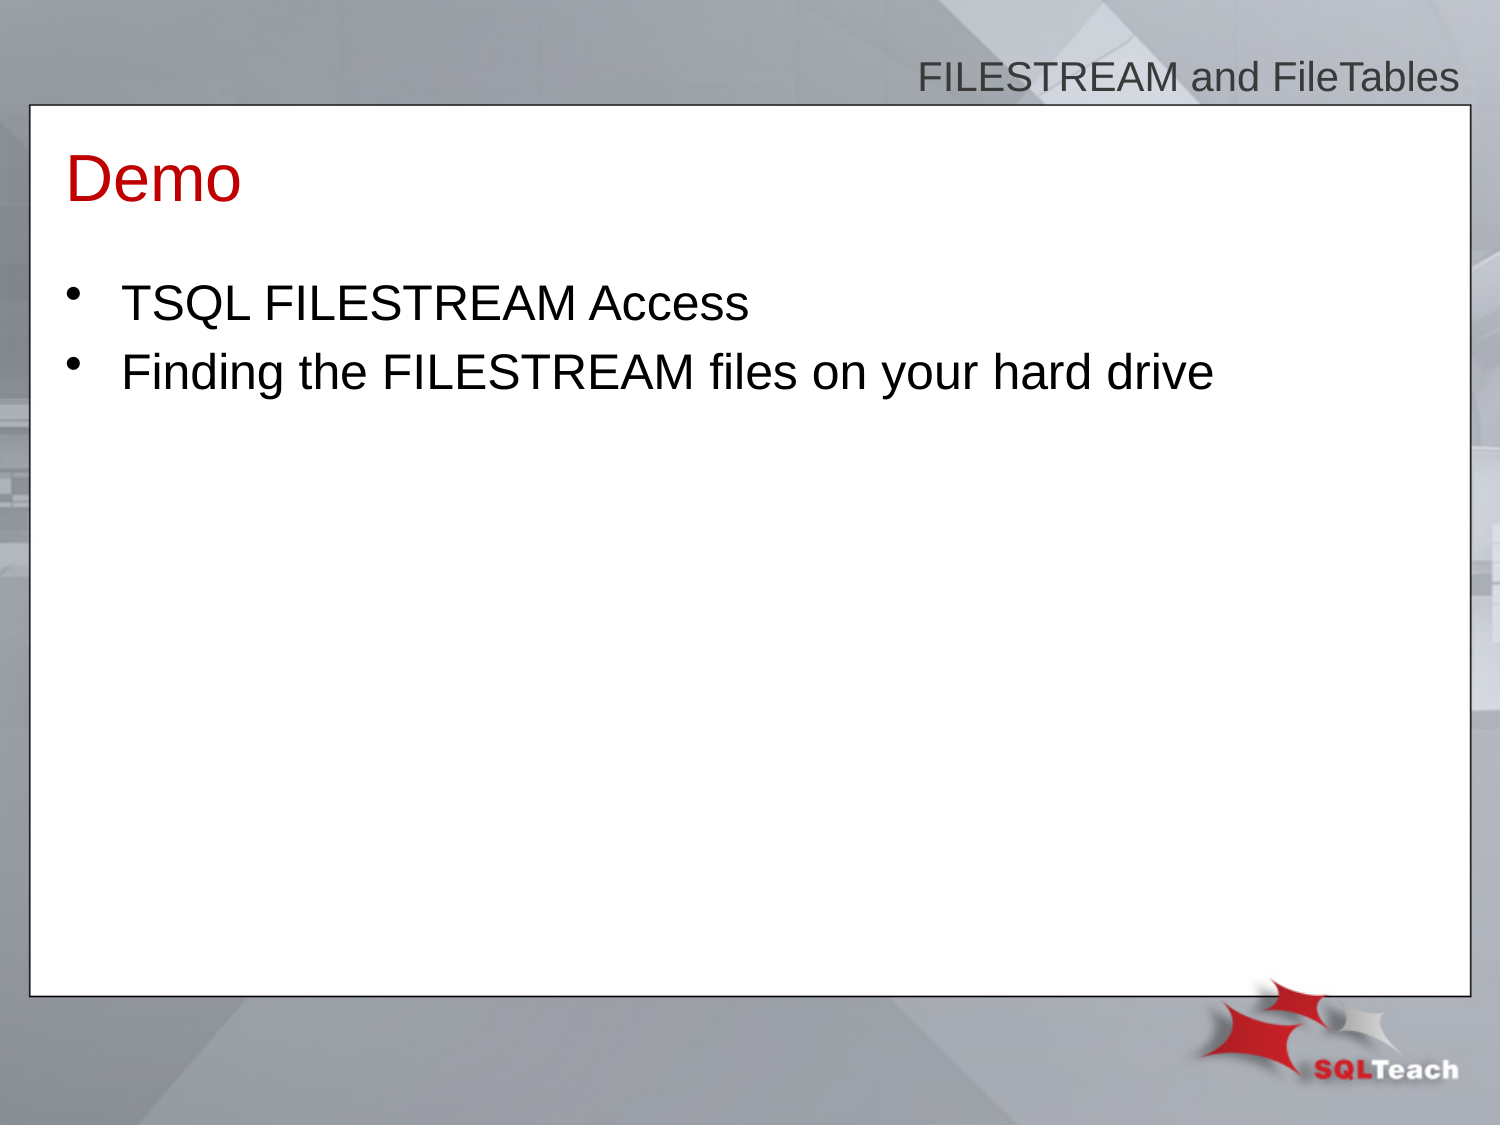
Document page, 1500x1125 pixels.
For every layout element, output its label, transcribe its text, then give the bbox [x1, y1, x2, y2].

picture [0, 0, 1500, 1125]
list TSQL FILESTREAM Access Finding the FILESTREAM files on your hard drive [49, 262, 1463, 988]
title Demo [49, 137, 1326, 213]
text_box FILESTREAM and FileTables [199, 37, 1475, 113]
